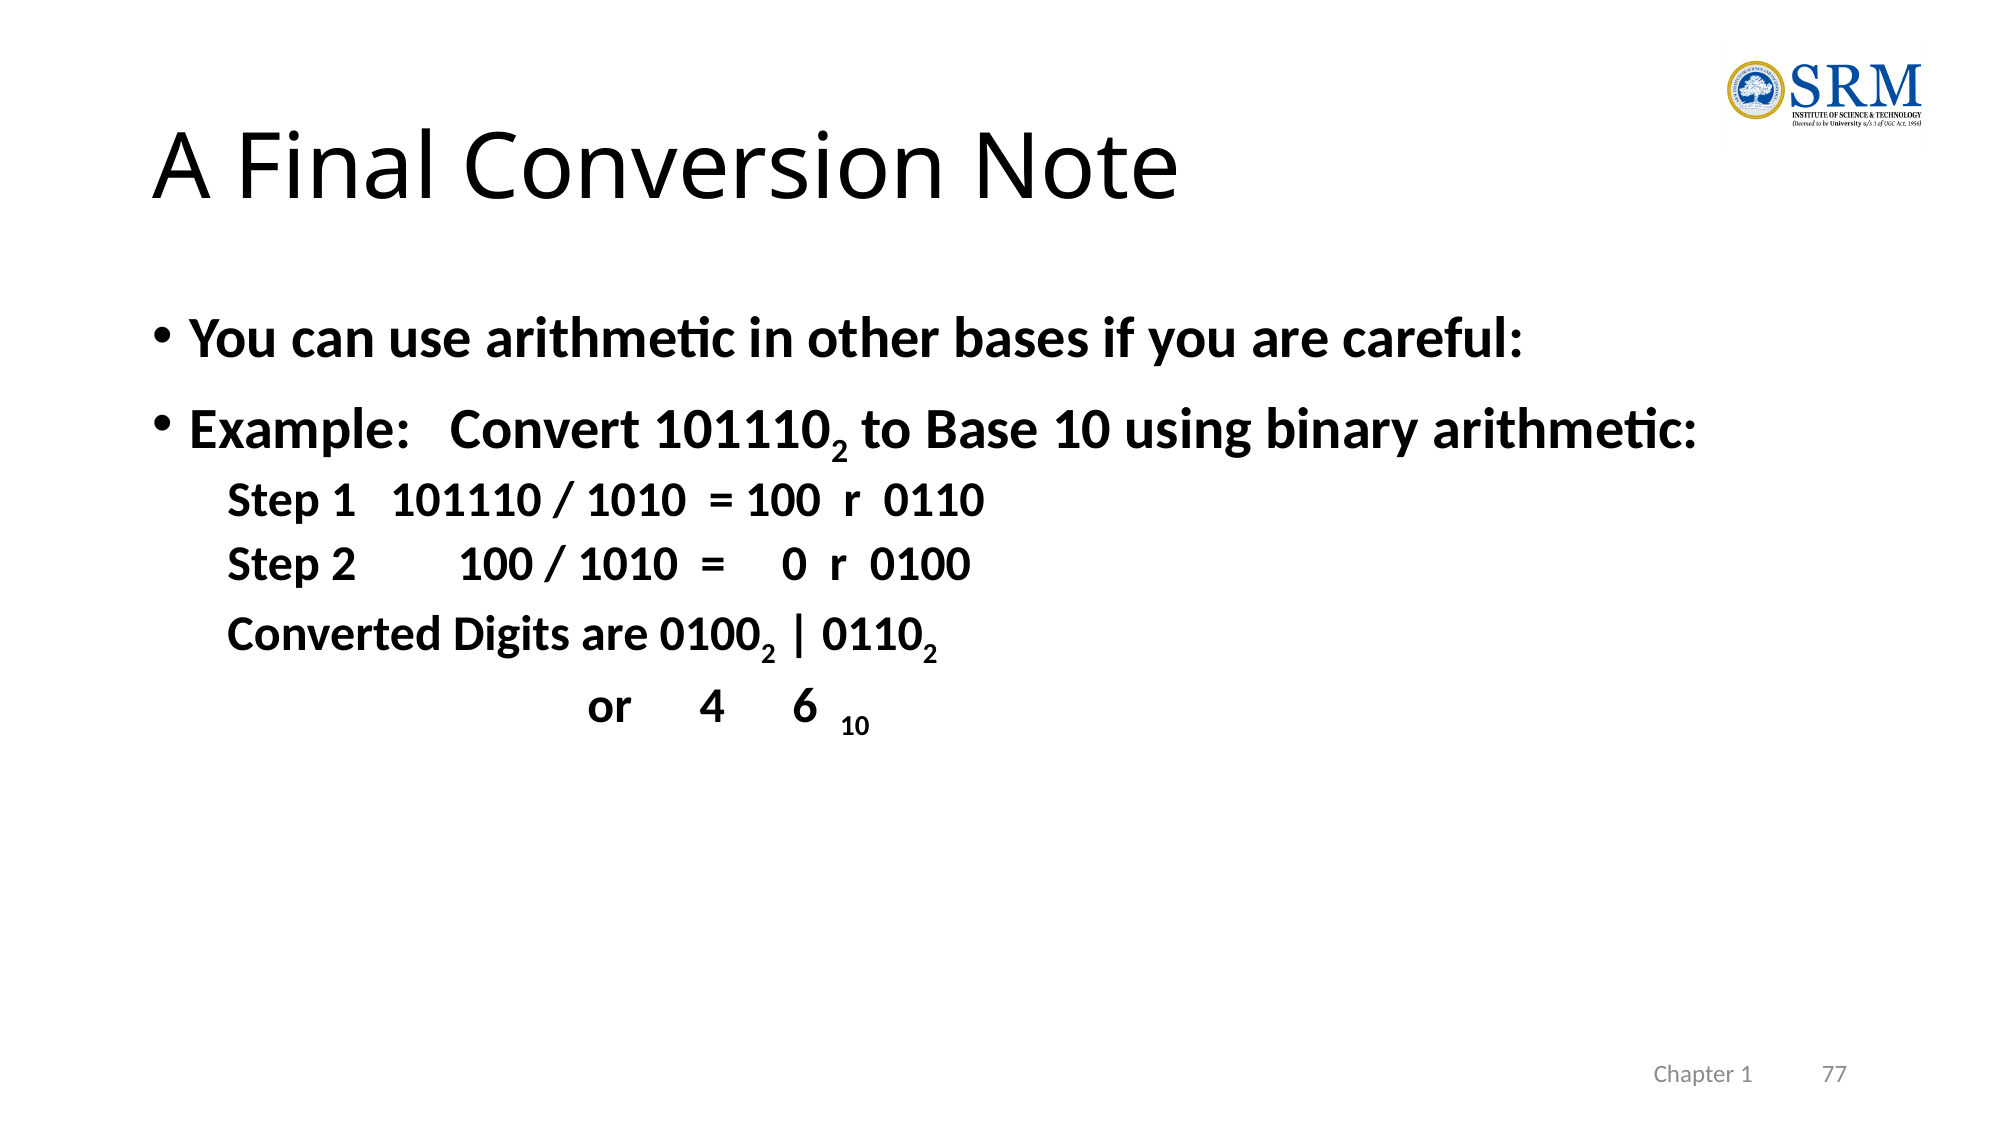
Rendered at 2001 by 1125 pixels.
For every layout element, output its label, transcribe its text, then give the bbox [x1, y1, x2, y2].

list You can use arithmetic in other bases if you are careful: Example: Convert 1011102 to Base 10 using binary arithmetic: Step 1 101110 / 1010 = 100 r 0110 Step 2 100 / 1010 = 0 r 0100 Converted Digits are 01002 | 01102 or 4 6 10 [137, 299, 1863, 1014]
picture [1723, 37, 1926, 151]
title A Final Conversion Note [137, 59, 1863, 278]
slide_number Chapter 1 77 [1412, 1042, 1863, 1103]
